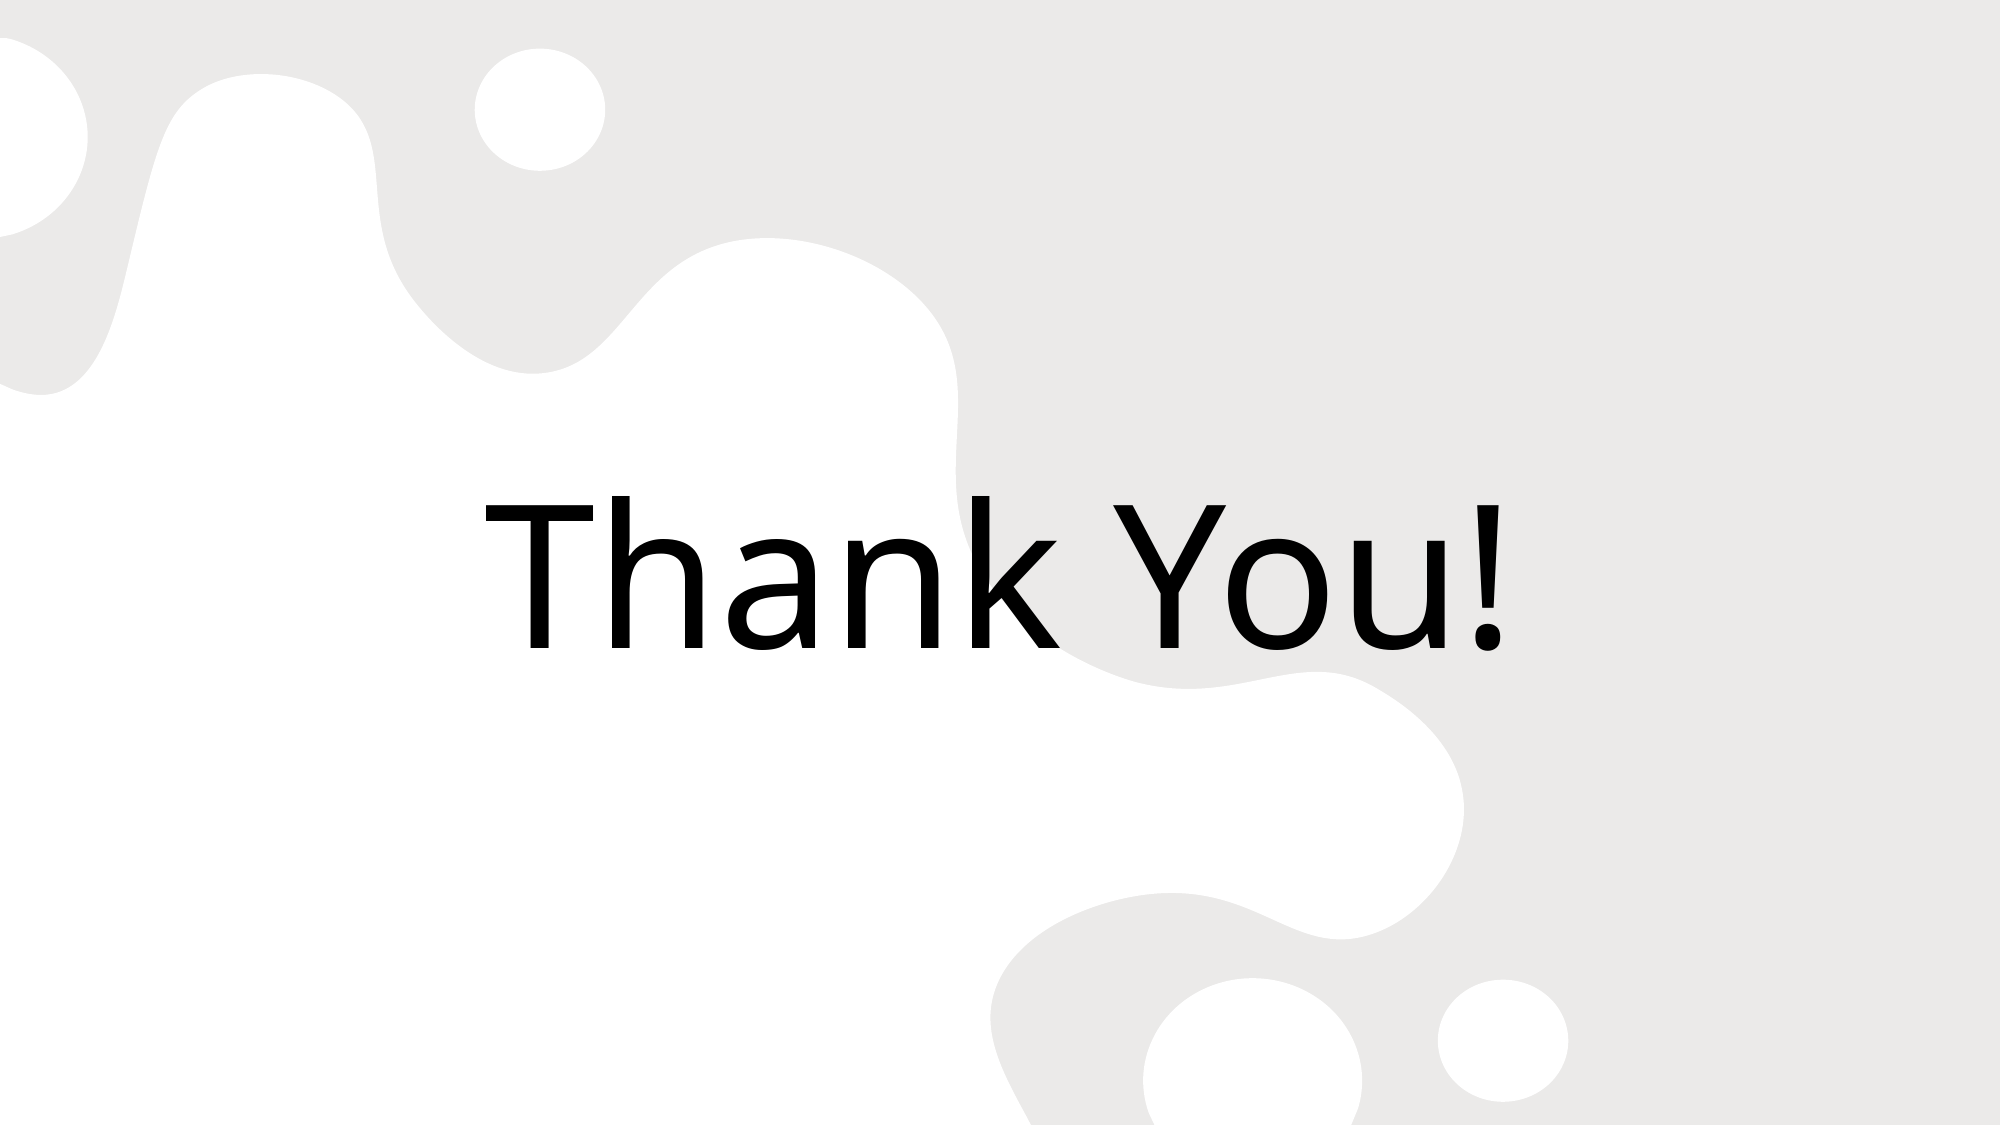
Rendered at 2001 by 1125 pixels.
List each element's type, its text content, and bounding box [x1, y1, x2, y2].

title Thank You! [99, 478, 1900, 697]
